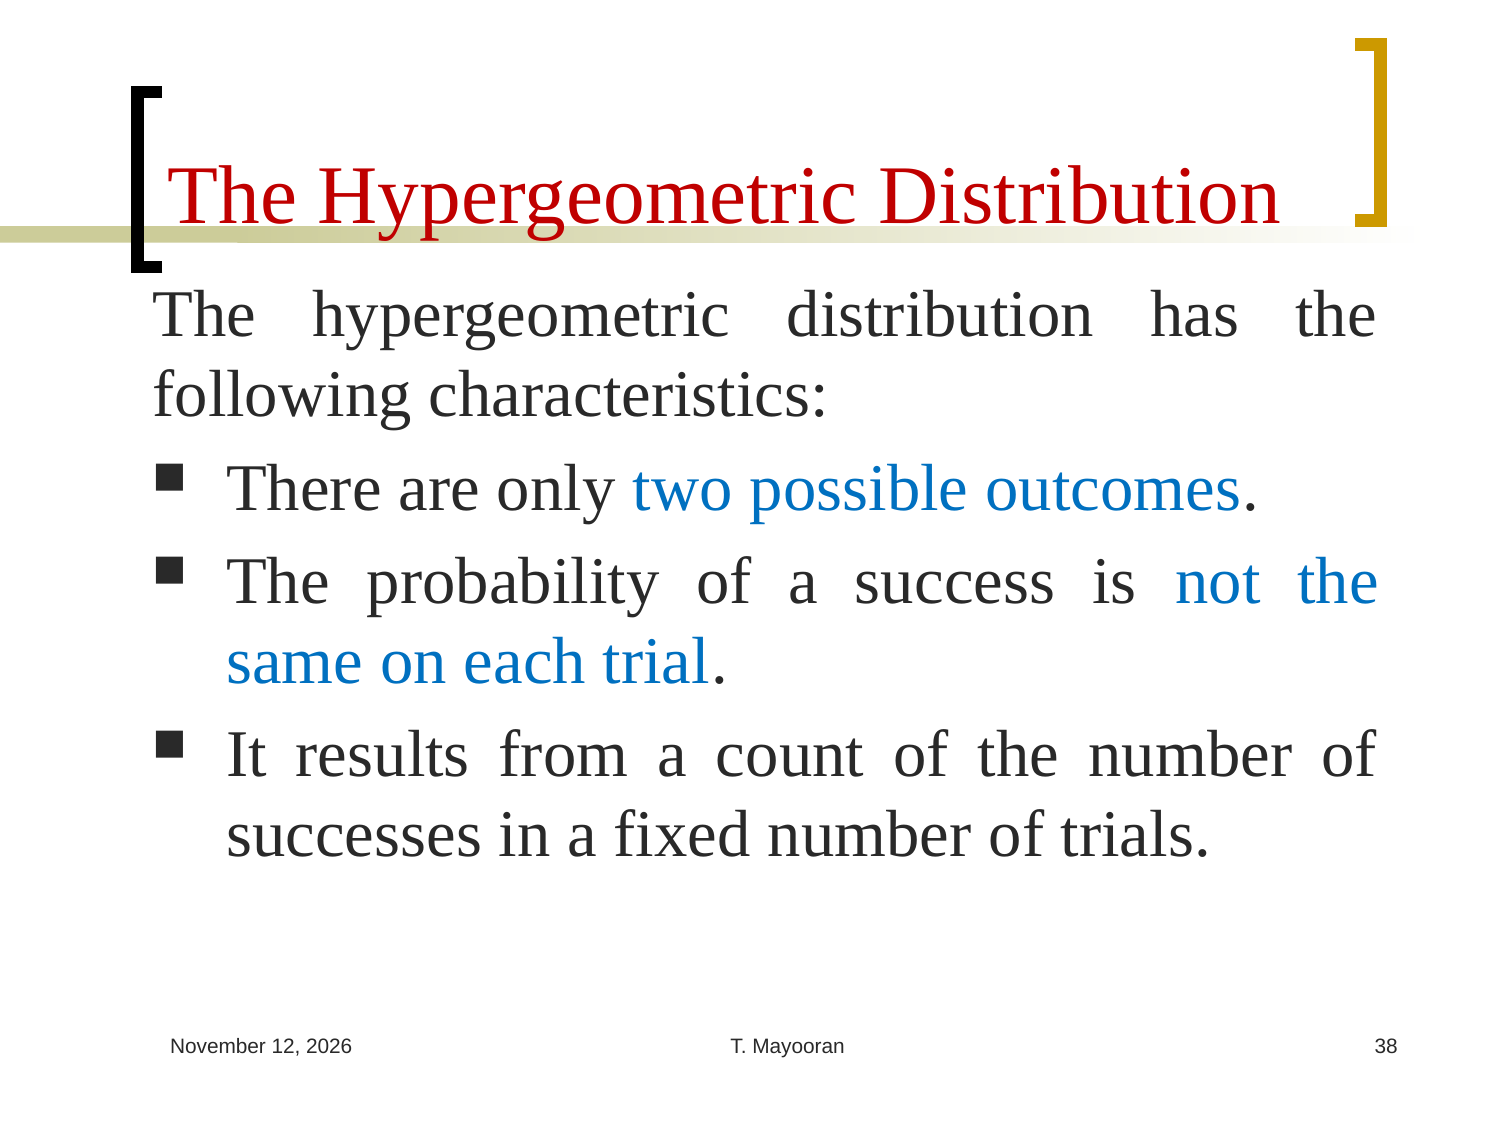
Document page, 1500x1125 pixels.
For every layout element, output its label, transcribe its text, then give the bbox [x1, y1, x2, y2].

footer T. Mayooran [549, 1024, 1026, 1101]
title The Hypergeometric Distribution [152, 15, 1328, 248]
slide_number 38 [1099, 1024, 1413, 1101]
list The hypergeometric distribution has the following characteristics: There are only two possible outcomes. The probability of a success is not the same on each trial. It results from a count of the number of successes in a fixed number of trials. [137, 262, 1395, 938]
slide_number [154, 1024, 468, 1101]
